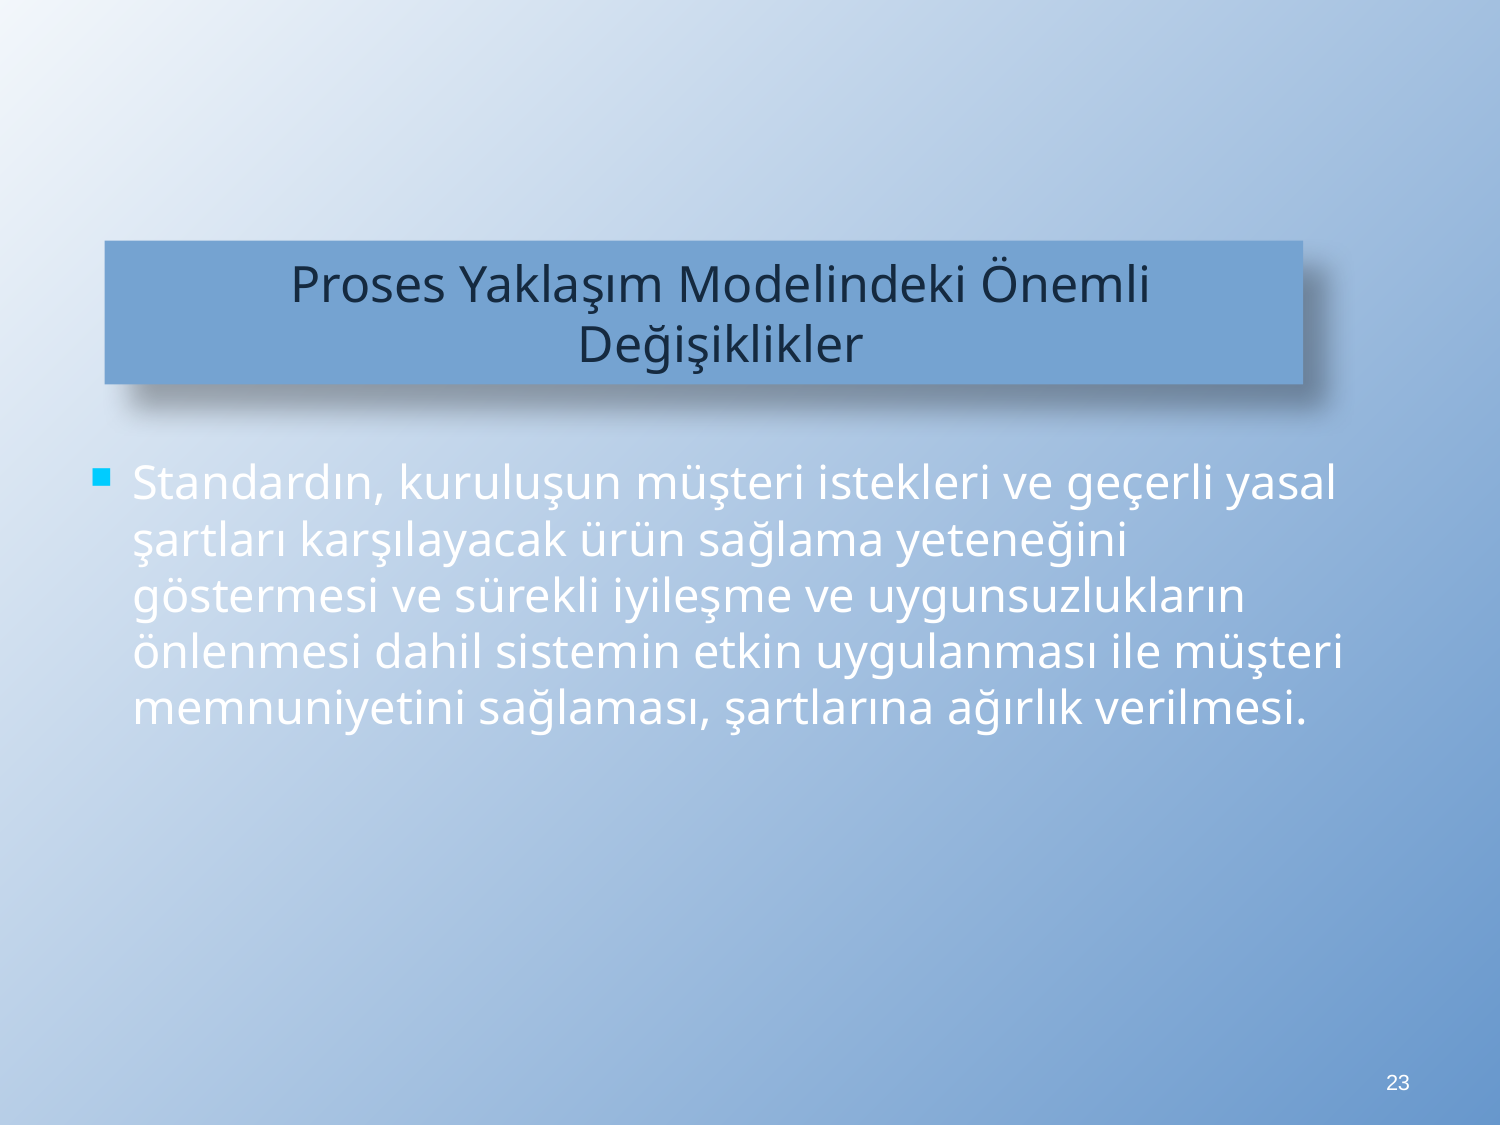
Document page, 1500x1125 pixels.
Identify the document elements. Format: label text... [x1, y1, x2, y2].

slide_number 23 [1074, 1024, 1426, 1103]
list Standardın, kuruluşun müşteri istekleri ve geçerli yasal şartları karşılayacak ürün sağlama yeteneğini göstermesi ve sürekli iyileşme ve uygunsuzlukların önlenmesi dahil sistemin etkin uygulanması ile müşteri memnuniyetini sağlaması, şartlarına ağırlık verilmesi. [74, 445, 1388, 804]
title Proses Yaklaşım Modelindeki Önemli Değişiklikler [104, 240, 1304, 385]
